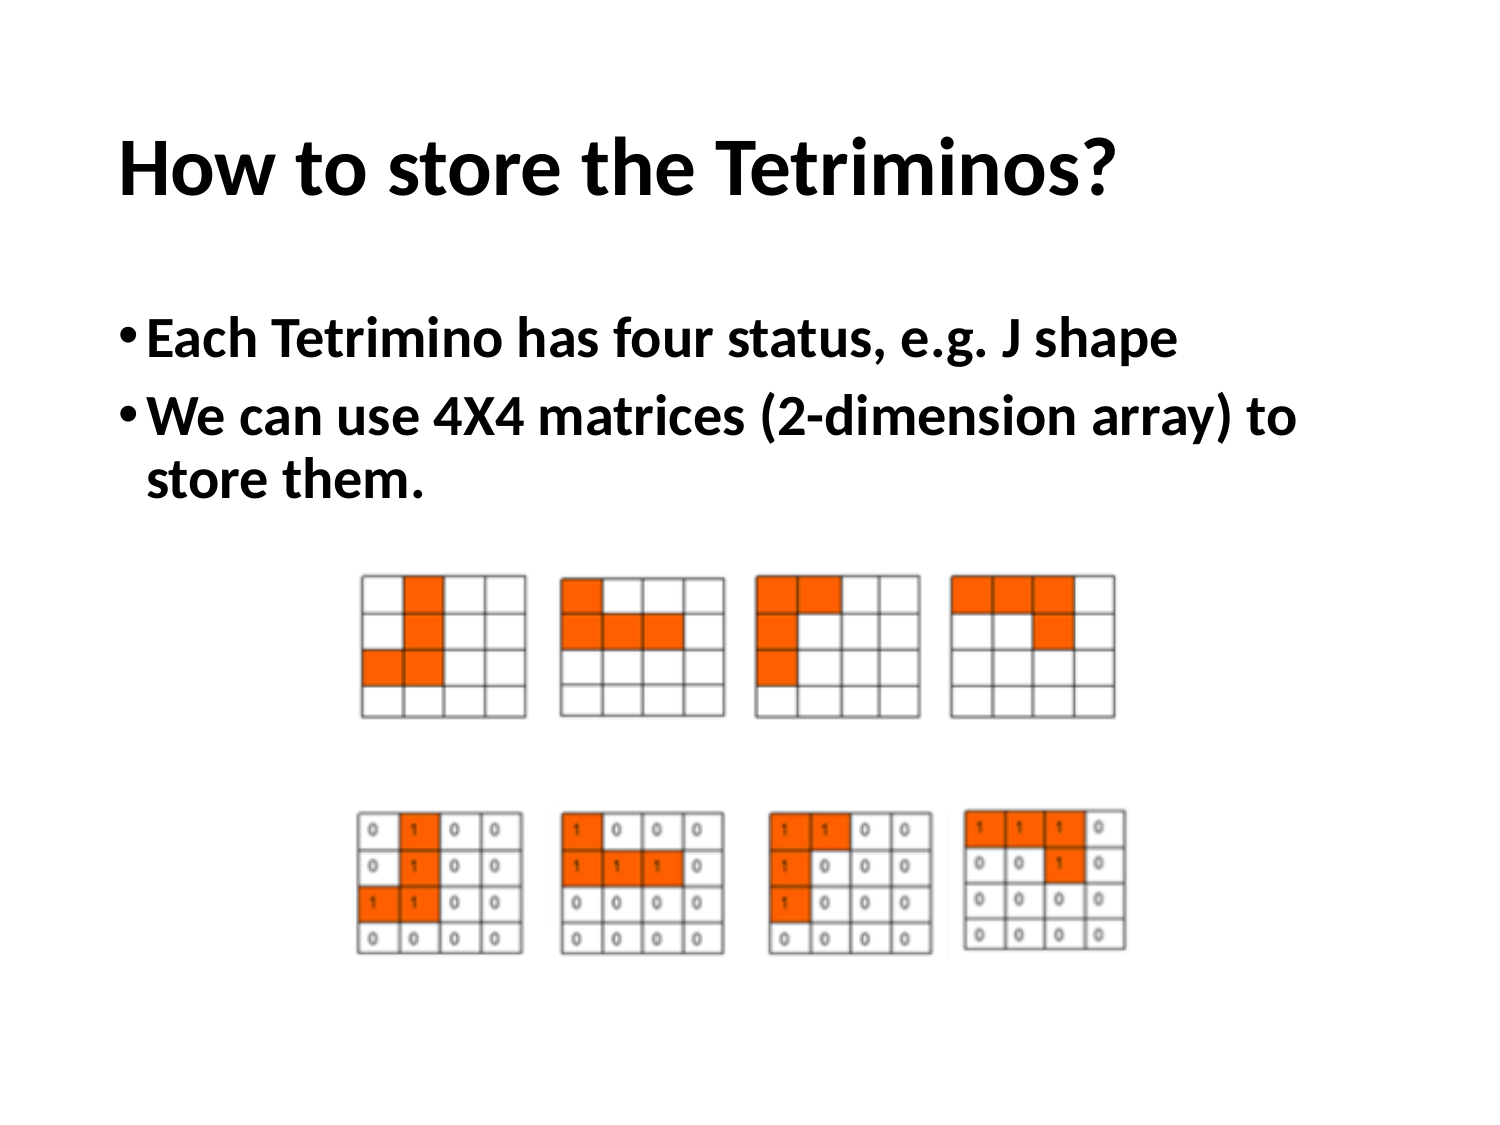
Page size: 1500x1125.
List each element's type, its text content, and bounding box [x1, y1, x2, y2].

picture [347, 546, 1133, 745]
list Each Tetrimino has four status, e.g. J shape We can use 4X4 matrices (2-dimension array) to store them. [103, 299, 1397, 1014]
title How to store the Tetriminos? [103, 59, 1397, 278]
picture [327, 774, 1152, 984]
